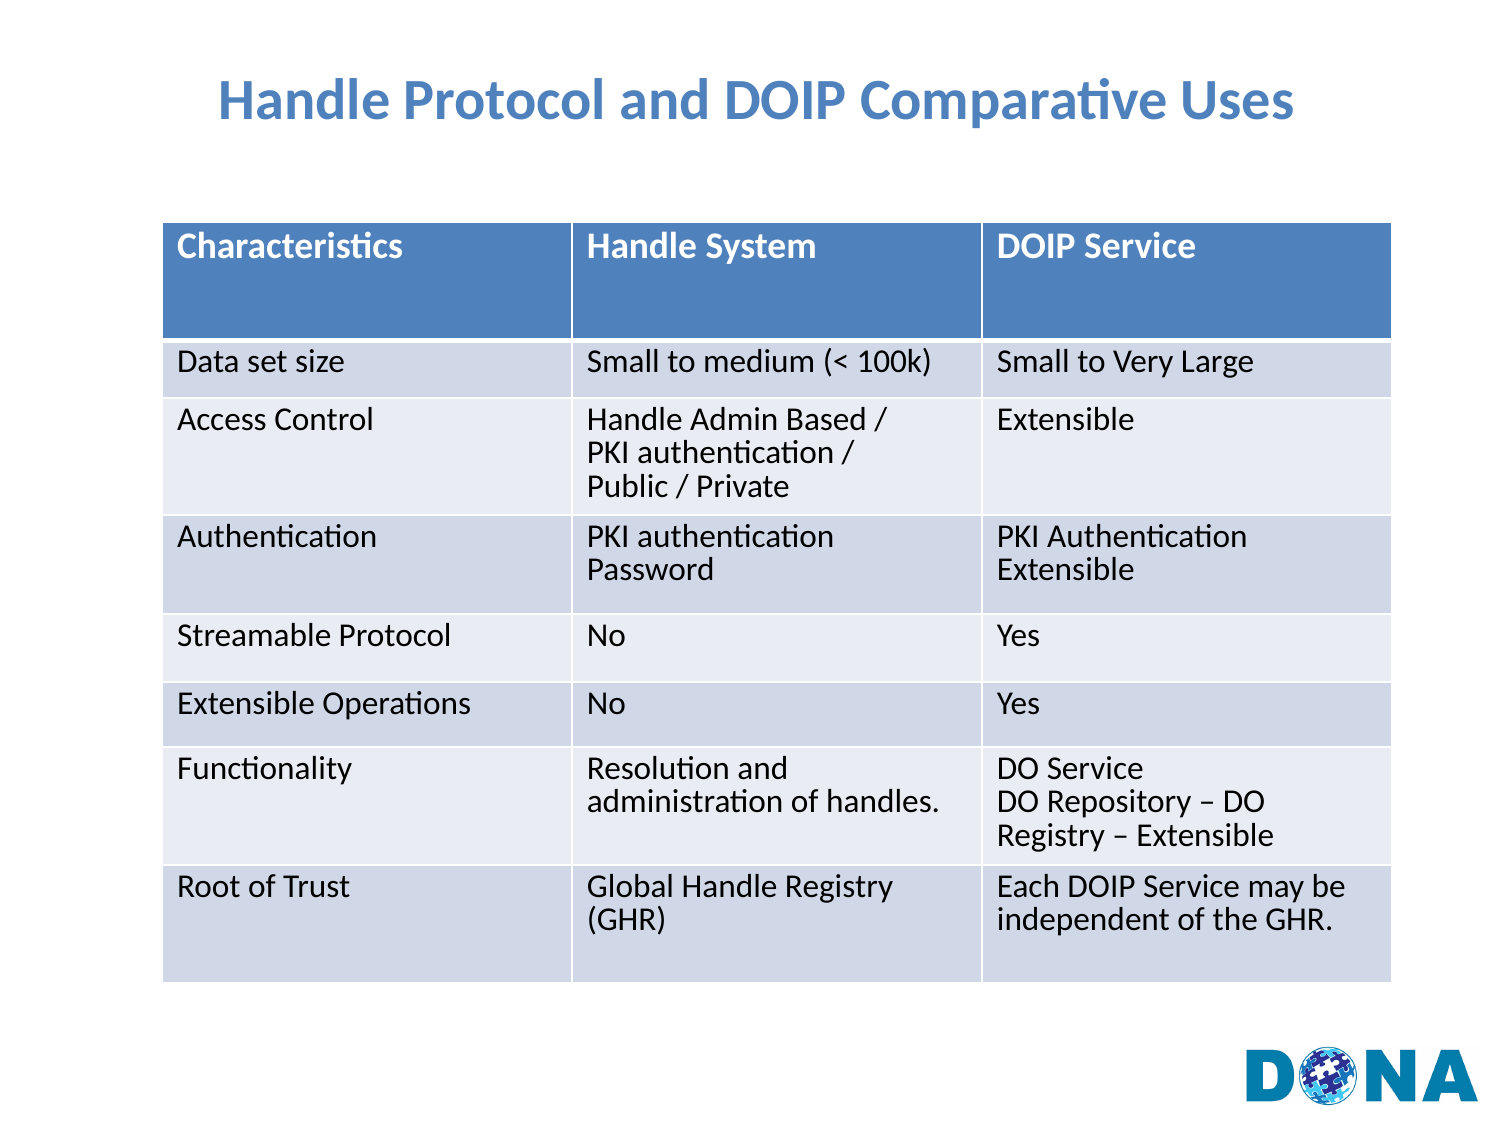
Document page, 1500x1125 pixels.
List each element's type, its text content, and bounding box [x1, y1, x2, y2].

table_cell Resolution and administration of handles. [573, 748, 981, 864]
table_cell PKI authentication Password [573, 516, 981, 613]
picture [1244, 1045, 1479, 1109]
table_cell Yes [983, 615, 1391, 681]
table_header Characteristics [163, 223, 571, 338]
table_cell Extensible Operations [163, 683, 571, 746]
table_header Handle System [573, 223, 981, 338]
table_cell Global Handle Registry (GHR) [573, 866, 981, 982]
table_cell Small to Very Large [983, 343, 1391, 397]
table_cell No [573, 615, 981, 681]
table_cell Yes [983, 683, 1391, 746]
table_cell Each DOIP Service may be independent of the GHR. [983, 866, 1391, 982]
table_header DOIP Service [983, 223, 1391, 338]
table_cell Extensible [983, 399, 1391, 514]
table_cell Small to medium (< 100k) [573, 343, 981, 397]
table_cell No [573, 683, 981, 746]
table_cell Functionality [163, 748, 571, 864]
table_cell Handle Admin Based / PKI authentication / Public / Private [573, 399, 981, 514]
table_cell Root of Trust [163, 866, 571, 982]
table_cell PKI Authentication Extensible [983, 516, 1391, 613]
list [69, 171, 1425, 1018]
table_cell Access Control [163, 399, 571, 514]
table_cell Authentication [163, 516, 571, 613]
table_cell Data set size [163, 343, 571, 397]
table_cell Streamable Protocol [163, 615, 571, 681]
title Handle Protocol and DOIP Comparative Uses [75, 2, 1425, 171]
table_cell DO Service DO Repository – DO Registry – Extensible [983, 748, 1391, 864]
